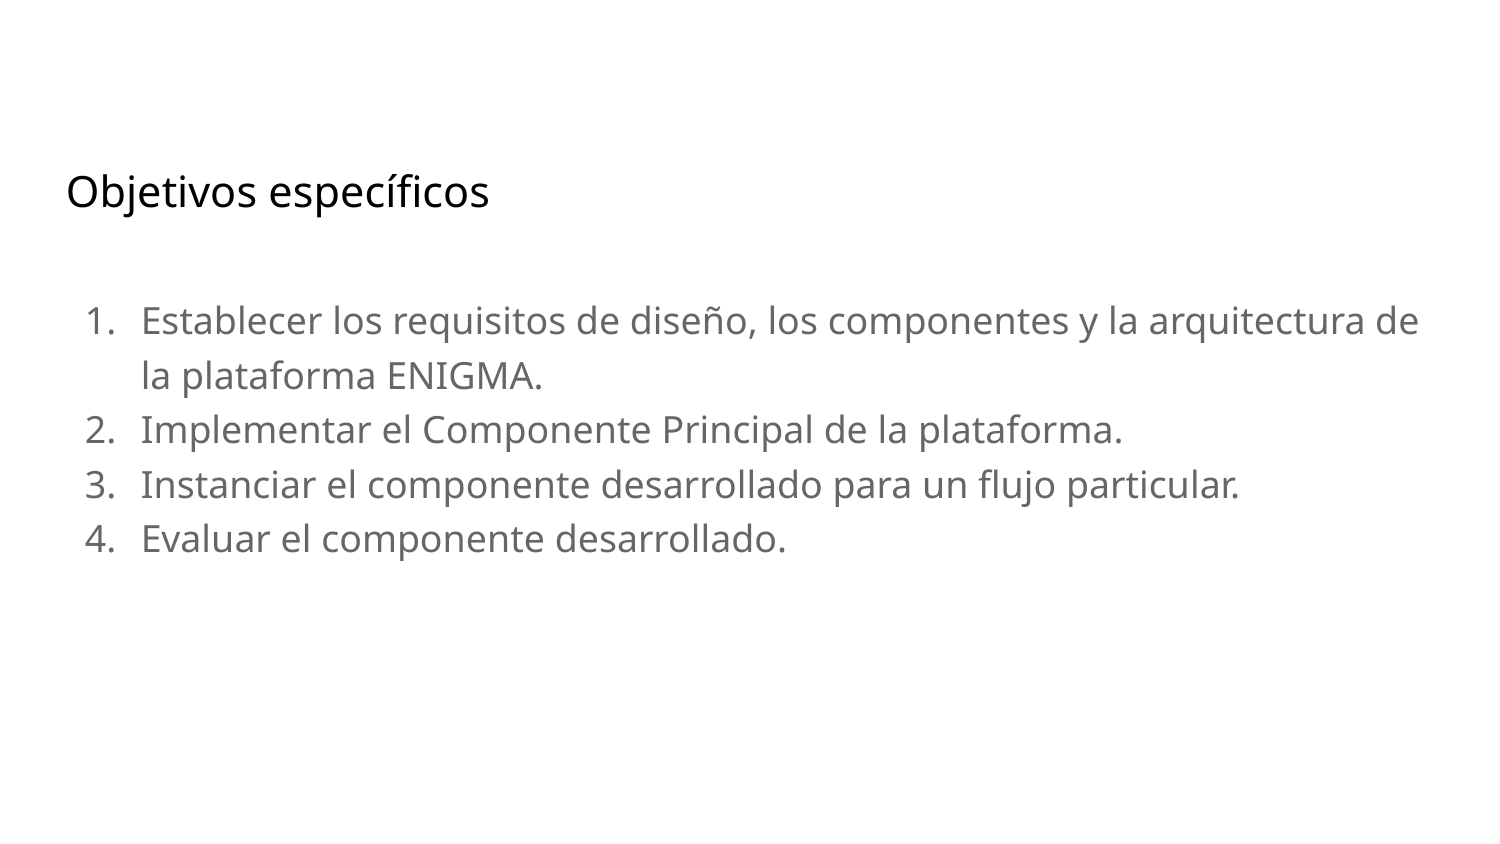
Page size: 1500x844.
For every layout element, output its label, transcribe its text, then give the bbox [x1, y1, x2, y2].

text_box Objetivos específicos [51, 141, 1449, 236]
text_box Establecer los requisitos de diseño, los componentes y la arquitectura de la plataforma ENIGMA. Implementar el Componente Principal de la plataforma. Instanciar el componente desarrollado para un flujo particular. Evaluar el componente desarrollado. [51, 276, 1449, 661]
